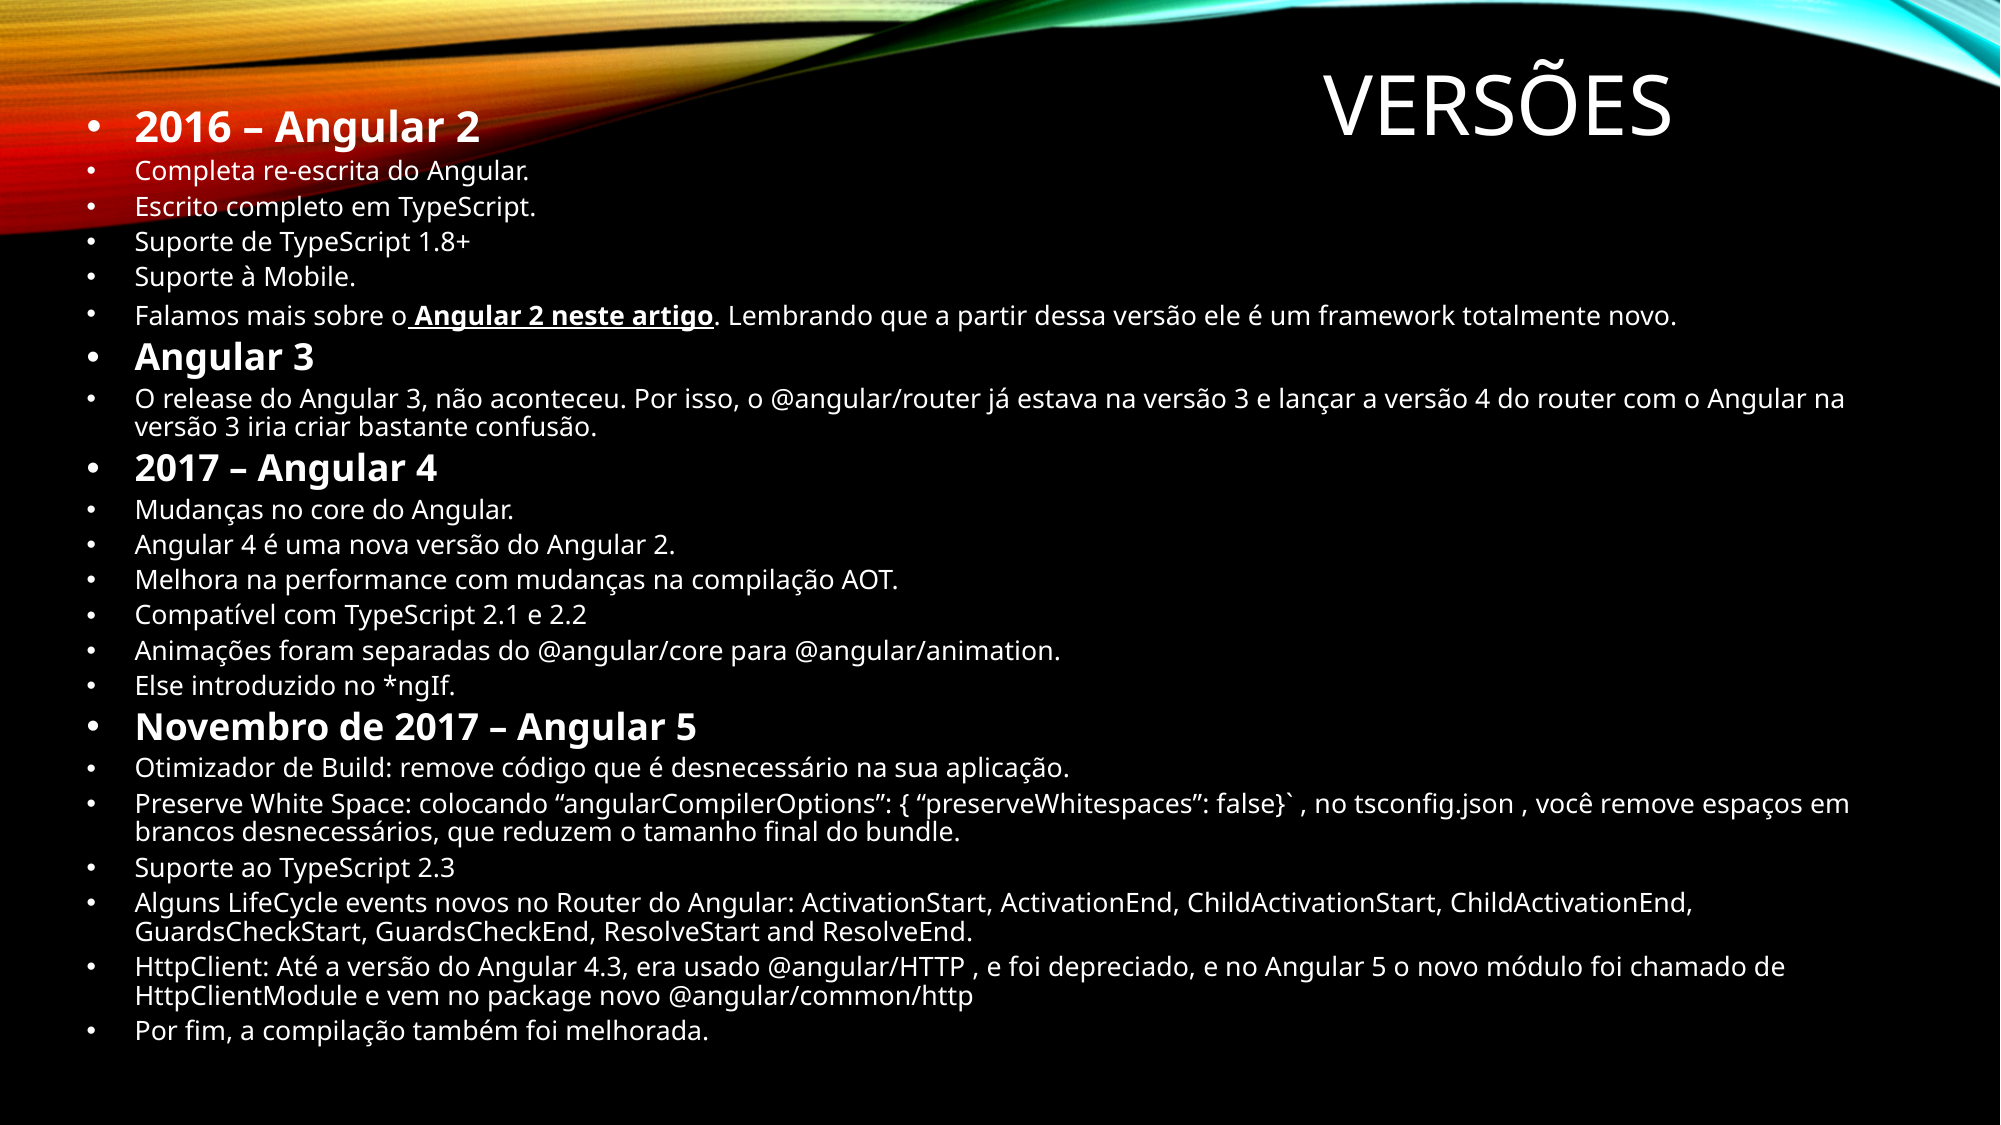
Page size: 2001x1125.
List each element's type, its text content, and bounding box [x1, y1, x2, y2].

list 2016 – Angular 2 Completa re-escrita do Angular. Escrito completo em TypeScript. Suporte de TypeScript 1.8+ Suporte à Mobile. Falamos mais sobre o Angular 2 neste artigo. Lembrando que a partir dessa versão ele é um framework totalmente novo. Angular 3 O release do Angular 3, não aconteceu. Por isso, o @angular/router já estava na versão 3 e lançar a versão 4 do router com o Angular na versão 3 iria criar bastante confusão.‍ 2017 – Angular 4 Mudanças no core do Angular. Angular 4 é uma nova versão do Angular 2. Melhora na performance com mudanças na compilação AOT. Compatível com TypeScript 2.1 e 2.2 Animações foram separadas do @angular/core para @angular/animation. Else introduzido no *ngIf. Novembro de 2017 – Angular 5 Otimizador de Build: remove código que é desnecessário na sua aplicação. Preserve White Space: colocando “angularCompilerOptions”: { “preserveWhitespaces”: false}` , no tsconfig.json , você remove espaços em brancos desnecessários, que reduzem o tamanho final do bundle. Suporte ao TypeScript 2.3 Alguns LifeCycle events novos no Router do Angular: ActivationStart, ActivationEnd, ChildActivationStart, ChildActivationEnd, GuardsCheckStart, GuardsCheckEnd, ResolveStart and ResolveEnd. HttpClient: Até a versão do Angular 4.3, era usado @angular/HTTP , e foi depreciado, e no Angular 5 o novo módulo foi chamado de HttpClientModule e vem no package novo @angular/common/http Por fim, a compilação também foi melhorada. [71, 97, 1895, 1063]
picture [0, 0, 2000, 237]
title Versões [276, 2, 1690, 97]
